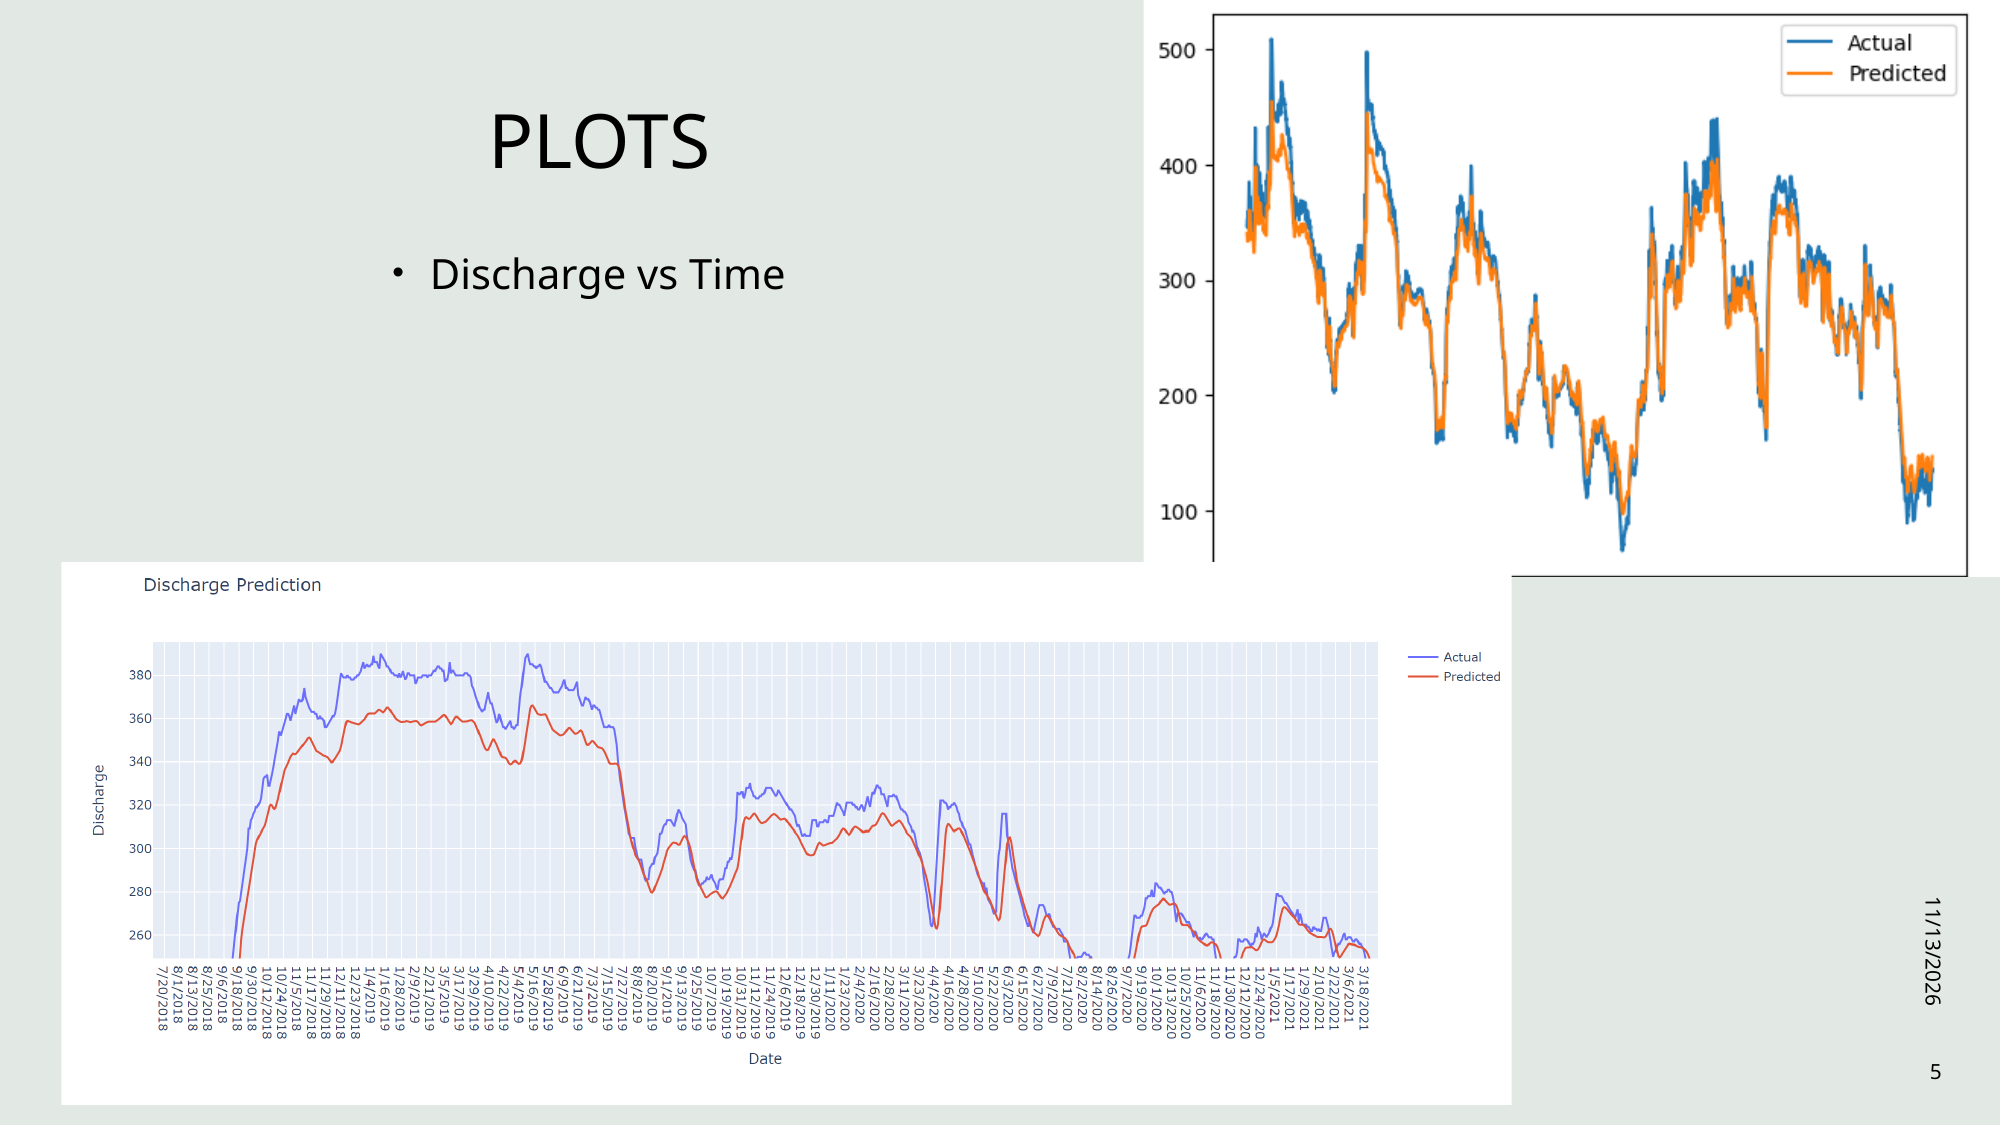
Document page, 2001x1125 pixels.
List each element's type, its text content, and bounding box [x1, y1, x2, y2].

slide_number 5 [1888, 1042, 1983, 1103]
text_box Discharge vs Time [0, 234, 1143, 350]
picture [61, 0, 2000, 1105]
title PLOTS [257, 96, 943, 234]
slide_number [1902, 577, 1963, 1021]
